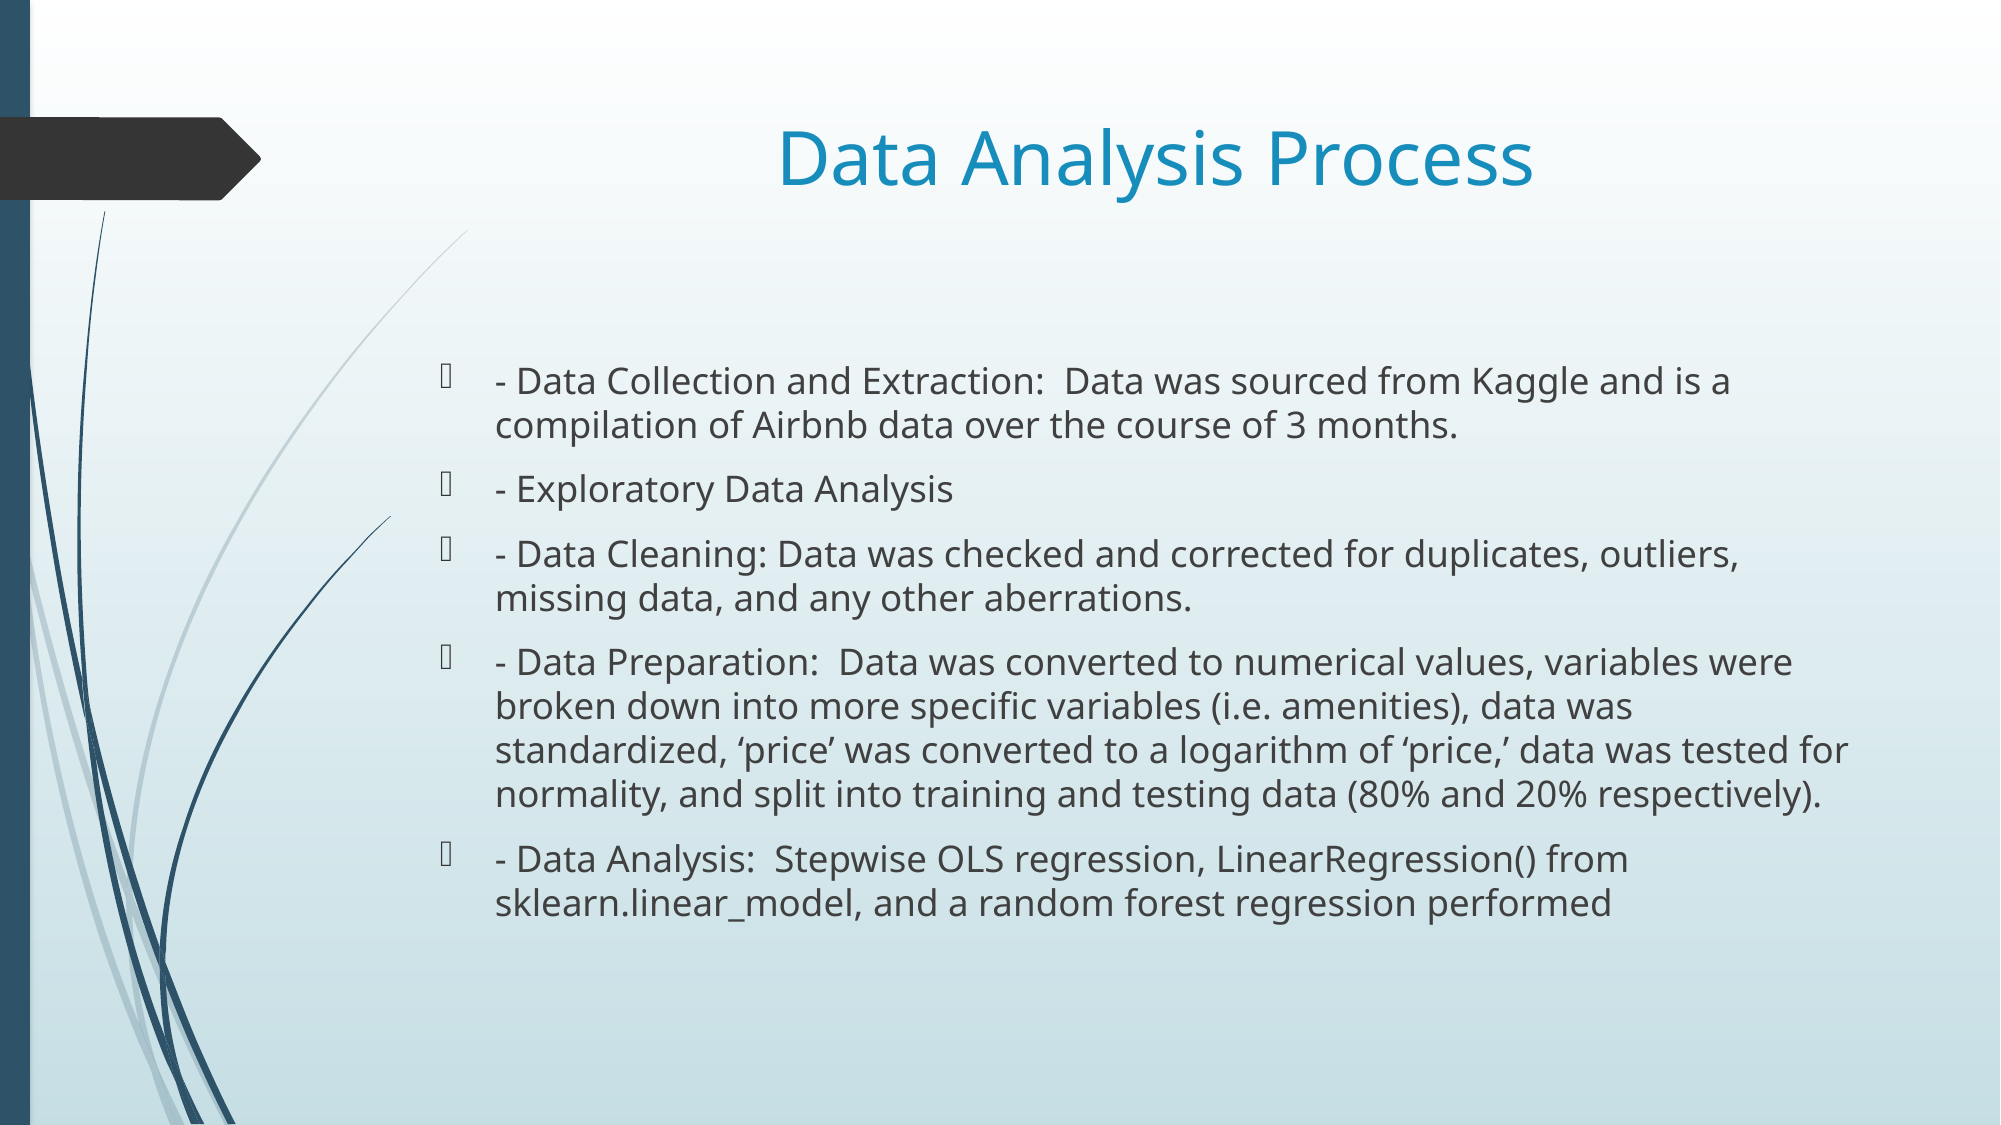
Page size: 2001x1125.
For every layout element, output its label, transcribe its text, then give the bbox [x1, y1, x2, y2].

title Data Analysis Process [425, 102, 1888, 313]
list - Data Collection and Extraction: Data was sourced from Kaggle and is a compilation of Airbnb data over the course of 3 months. - Exploratory Data Analysis - Data Cleaning: Data was checked and corrected for duplicates, outliers, missing data, and any other aberrations. - Data Preparation: Data was converted to numerical values, variables were broken down into more specific variables (i.e. amenities), data was standardized, ‘price’ was converted to a logarithm of ‘price,’ data was tested for normality, and split into training and testing data (80% and 20% respectively). - Data Analysis: Stepwise OLS regression, LinearRegression() from sklearn.linear_model, and a random forest regression performed [424, 350, 1888, 970]
